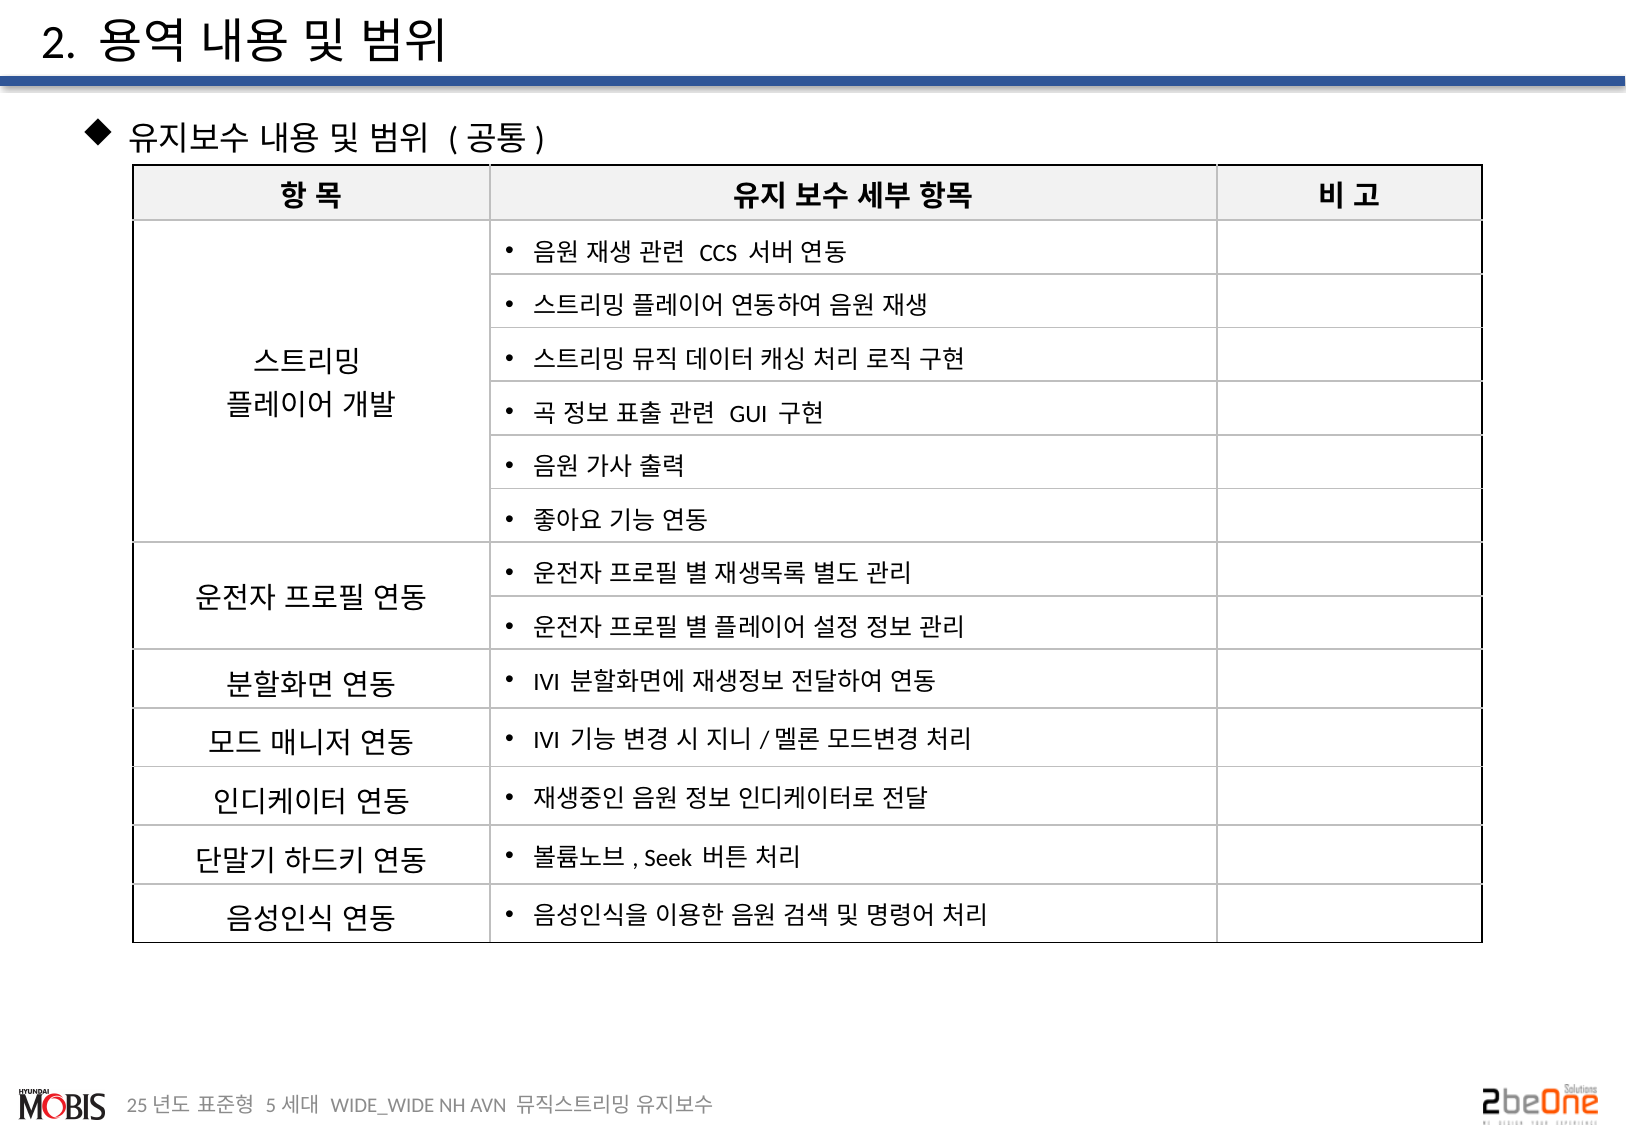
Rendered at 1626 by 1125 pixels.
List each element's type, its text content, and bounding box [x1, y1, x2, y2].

picture [18, 1089, 105, 1120]
footer 25년도 표준형 5세대 WIDE_WIDE NH AVN 뮤직스트리밍 유지보수 [111, 1084, 782, 1124]
table_header 유지 보수 세부 항목 [491, 166, 1216, 219]
table_cell [1218, 543, 1481, 595]
table_cell 운전자 프로필 연동 [134, 543, 489, 648]
table_cell [1218, 221, 1481, 273]
table_cell 인디케이터 연동 [134, 767, 489, 824]
table_header 항 목 [134, 166, 489, 219]
table_cell [1218, 382, 1481, 434]
table_cell [1218, 709, 1481, 766]
title 2. 용역 내용 및 범위 [25, 9, 1428, 77]
table_cell 좋아요 기능 연동 [491, 489, 1216, 541]
picture [1483, 1084, 1598, 1125]
table_cell [1218, 767, 1481, 824]
table_cell 모드 매니저 연동 [134, 709, 489, 766]
text_box 유지보수 내용 및 범위 (공통) [66, 109, 710, 165]
table_cell 스트리밍 플레이어 연동하여 음원 재생 [491, 275, 1216, 327]
table_cell 볼륨노브, Seek 버튼 처리 [491, 826, 1216, 883]
table_cell 분할화면 연동 [134, 650, 489, 707]
table_cell IVI 분할화면에 재생정보 전달하여 연동 [491, 650, 1216, 707]
table_cell 음성인식 연동 [134, 885, 489, 942]
table_cell [1218, 436, 1481, 488]
table_cell 음성인식을 이용한 음원 검색 및 명령어 처리 [491, 885, 1216, 942]
table_cell 운전자 프로필 별 재생목록 별도 관리 [491, 543, 1216, 595]
table_cell IVI 기능 변경 시 지니/멜론 모드변경 처리 [491, 709, 1216, 766]
table_cell [1218, 328, 1481, 380]
table_cell 스트리밍 플레이어 개발 [134, 221, 489, 541]
table_cell [1218, 489, 1481, 541]
table_cell 곡 정보 표출 관련 GUI 구현 [491, 382, 1216, 434]
table_cell 재생중인 음원 정보 인디케이터로 전달 [491, 767, 1216, 824]
table_cell [1218, 826, 1481, 883]
table_cell [1218, 597, 1481, 648]
table_cell 스트리밍 뮤직 데이터 캐싱 처리 로직 구현 [491, 328, 1216, 380]
table_cell 음원 재생 관련 CCS 서버 연동 [491, 221, 1216, 273]
table_cell [1218, 275, 1481, 327]
table_cell [1218, 885, 1481, 942]
table_cell 운전자 프로필 별 플레이어 설정 정보 관리 [491, 597, 1216, 648]
table_cell 음원 가사 출력 [491, 436, 1216, 488]
table_cell [1218, 650, 1481, 707]
table_header 비 고 [1218, 166, 1481, 219]
table_cell 단말기 하드키 연동 [134, 826, 489, 883]
